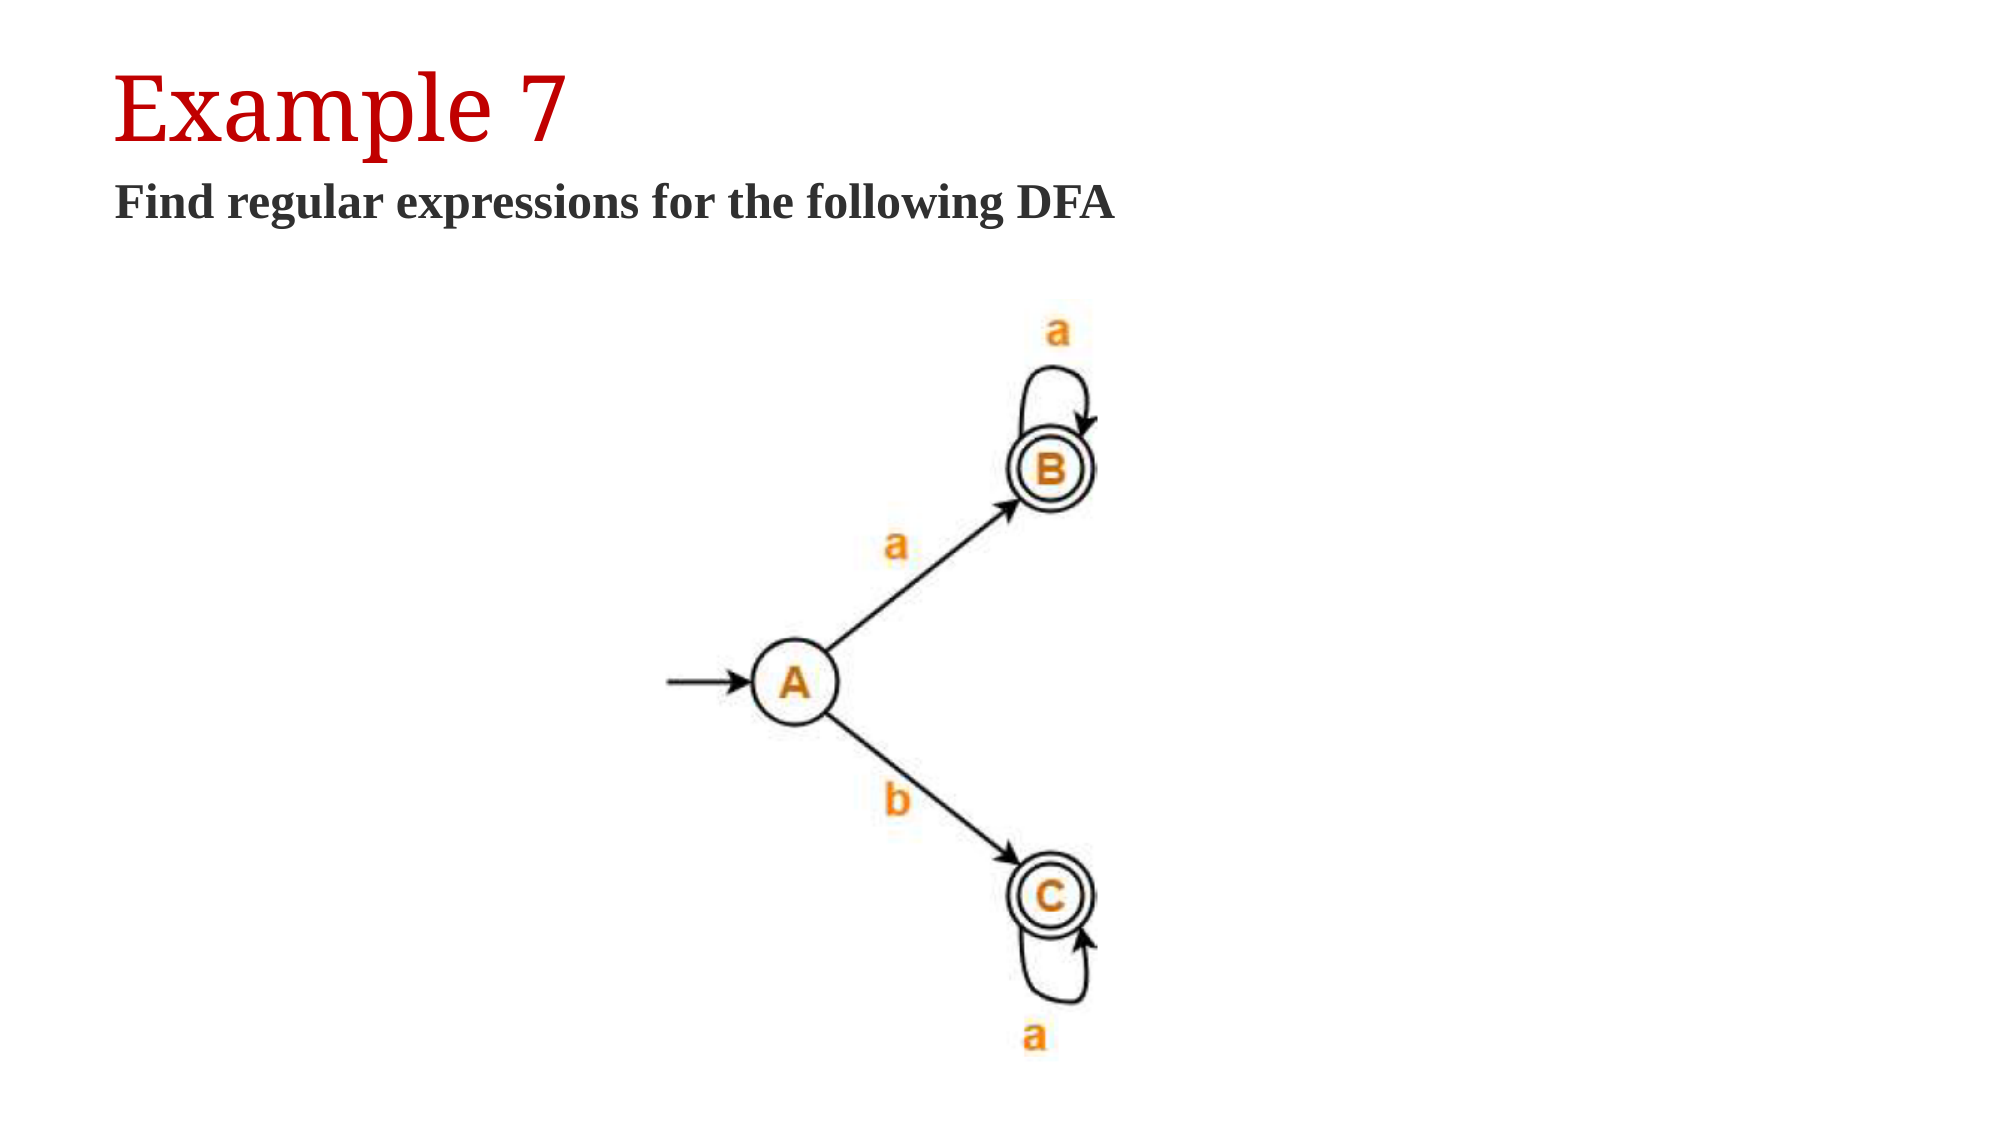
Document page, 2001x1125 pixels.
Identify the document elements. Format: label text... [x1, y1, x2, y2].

title Example 7 [112, 50, 1792, 161]
picture [612, 299, 1313, 1072]
text_box Find regular expressions for the following DFA [99, 161, 1963, 596]
